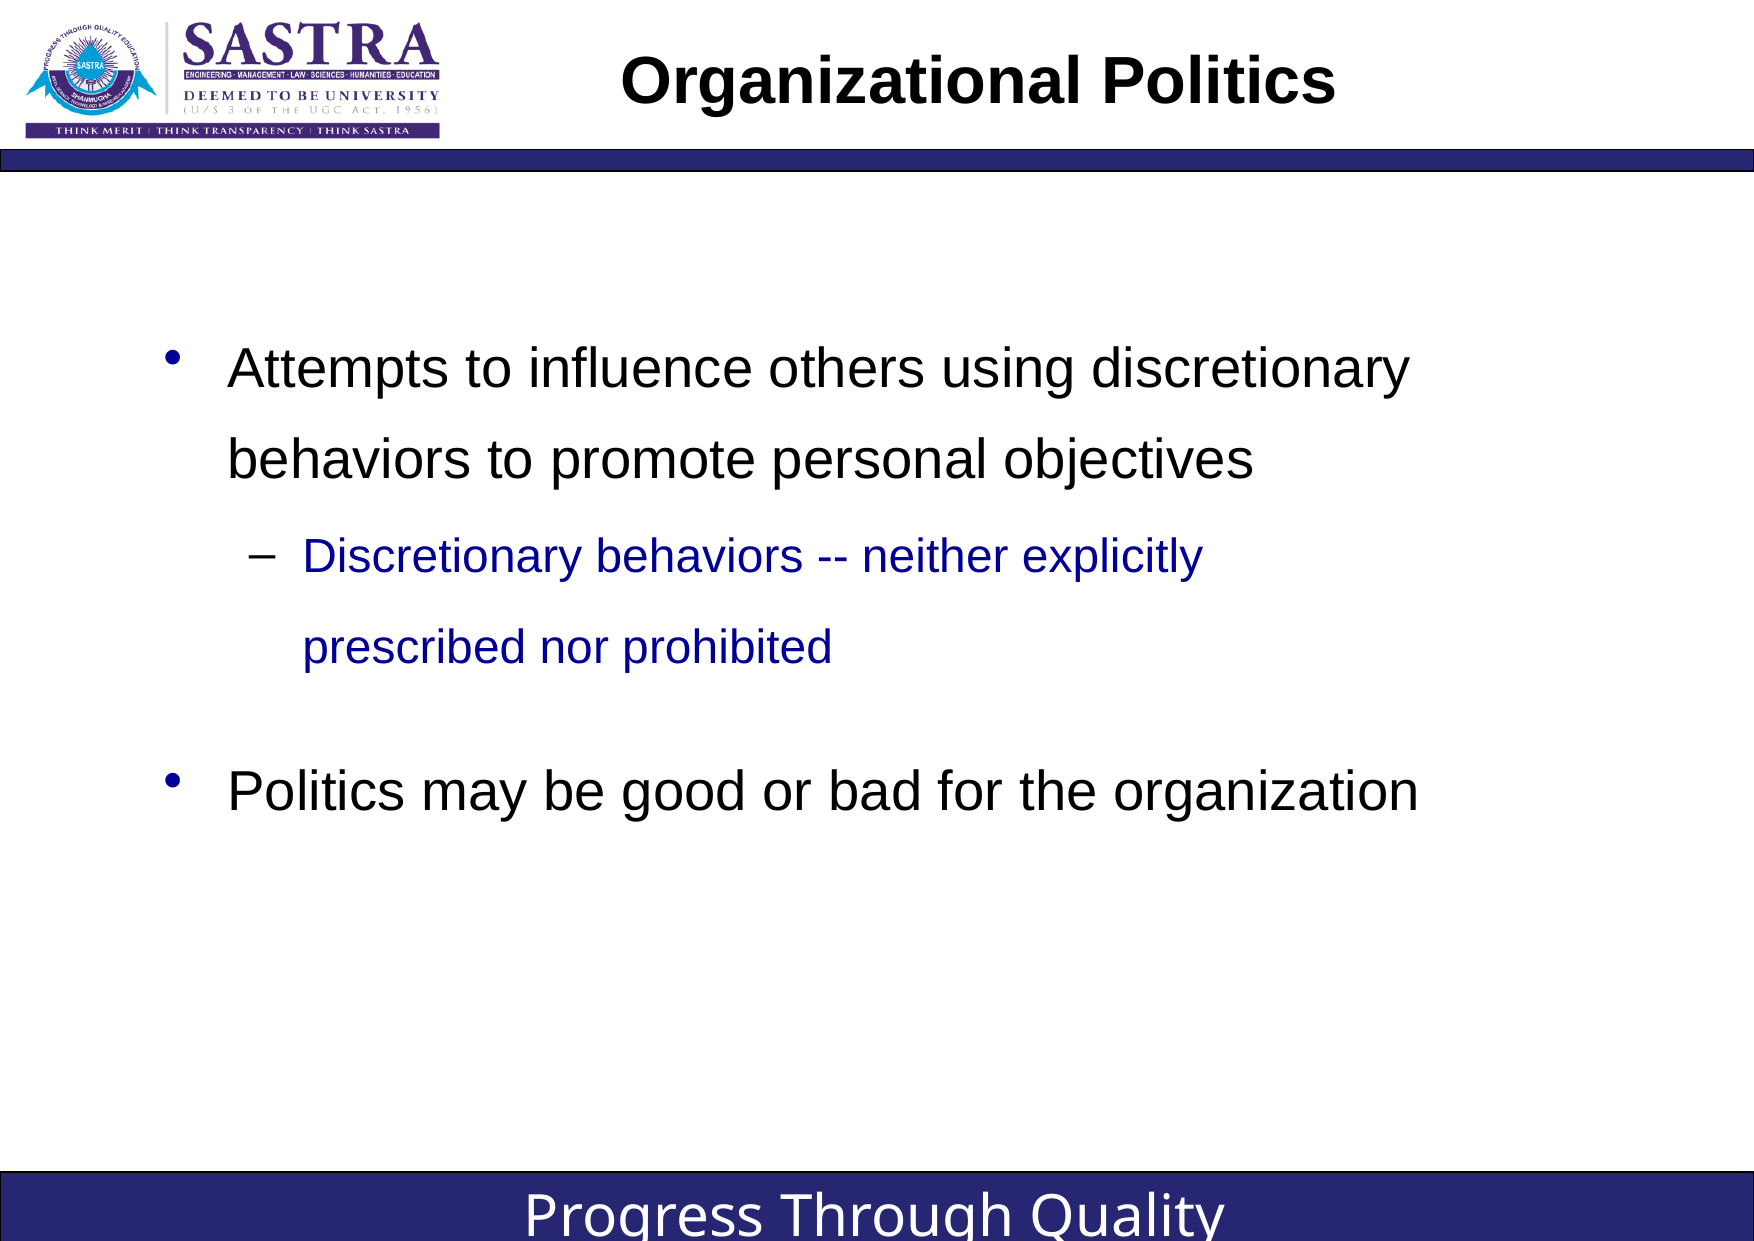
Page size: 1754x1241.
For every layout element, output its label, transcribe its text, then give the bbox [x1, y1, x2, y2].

list Attempts to influence others using discretionary behaviors to promote personal objectives Discretionary behaviors -- neither explicitly prescribed nor prohibited Politics may be good or bad for the organization [146, 298, 1457, 1158]
title Organizational Politics [456, 28, 1502, 127]
picture [0, 13, 465, 146]
